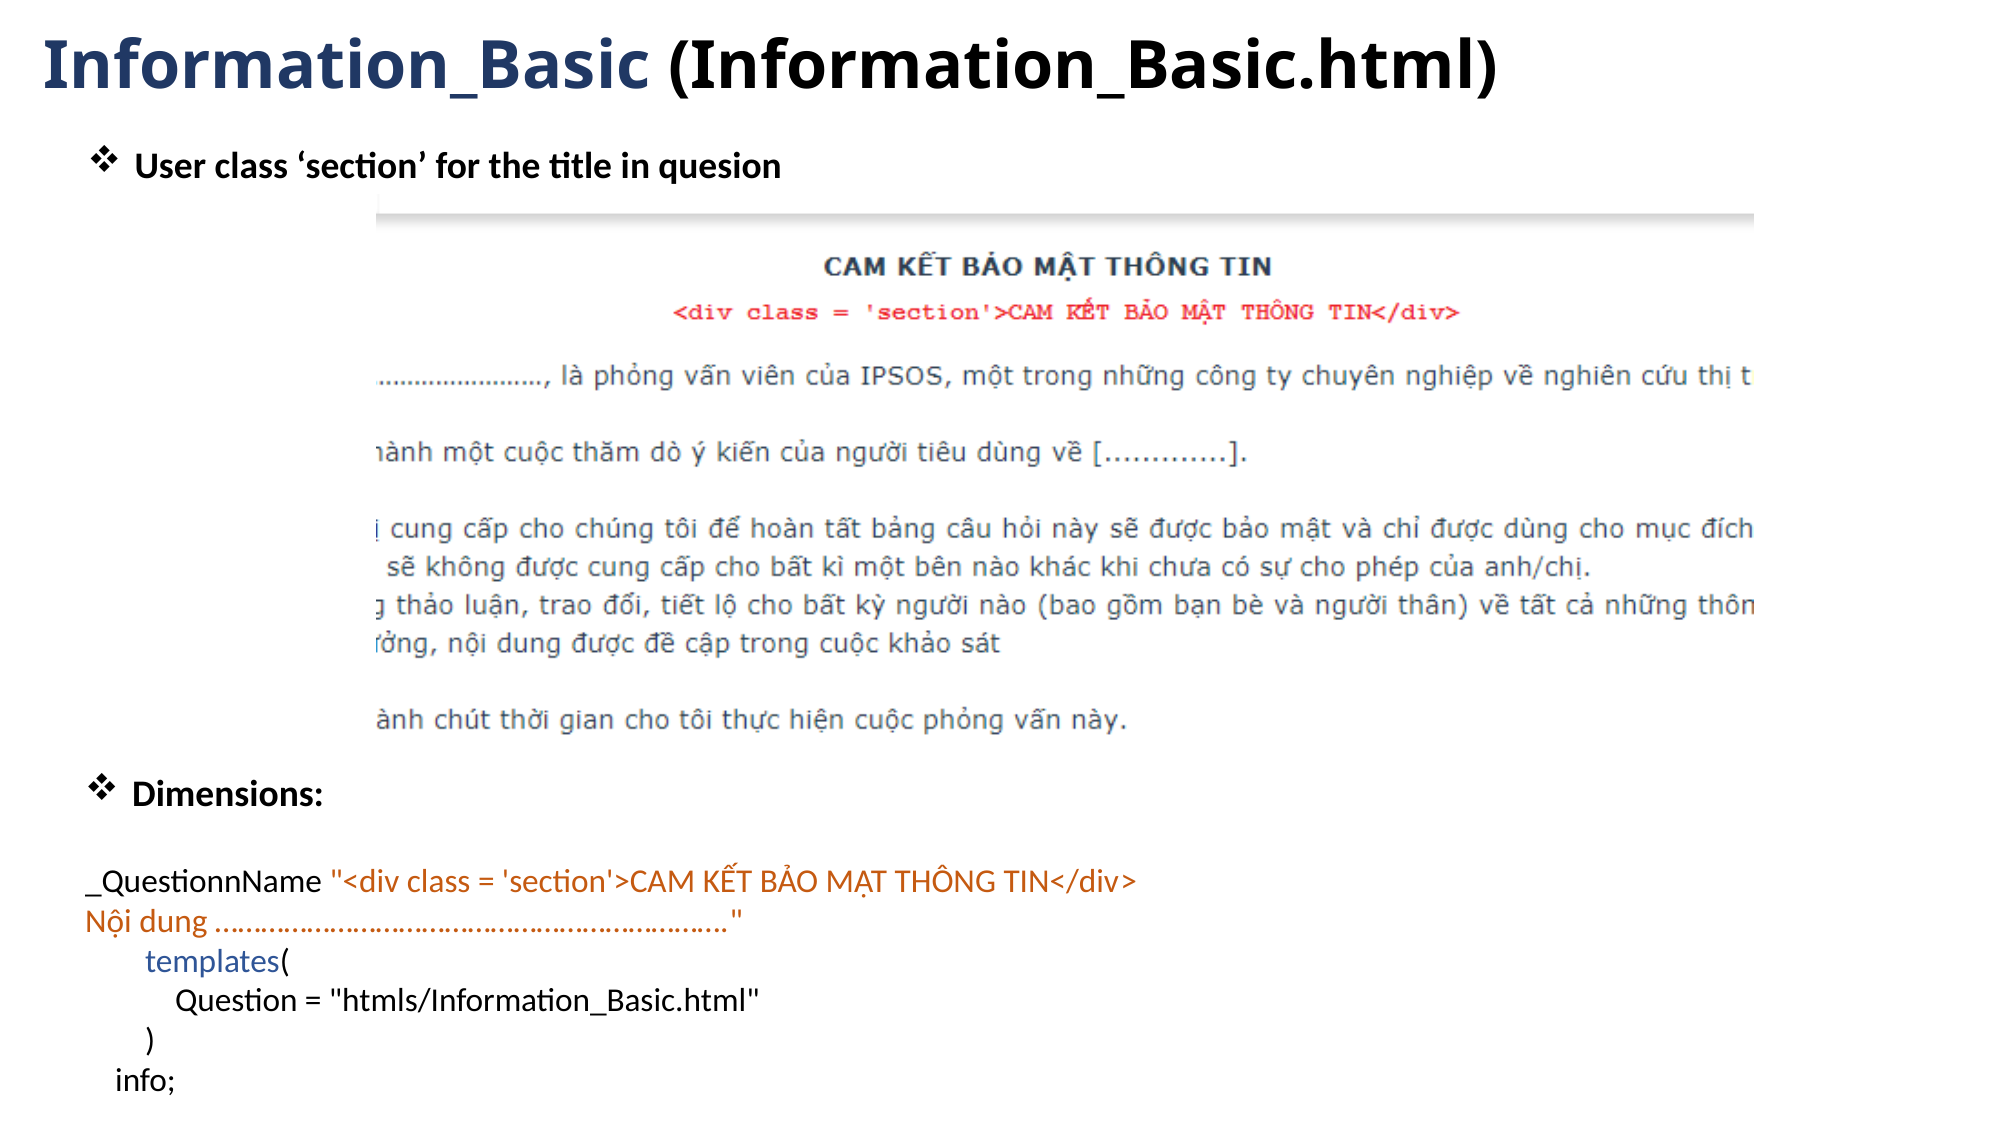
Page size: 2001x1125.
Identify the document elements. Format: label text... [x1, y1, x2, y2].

title Information_Basic (Information_Basic.html) [28, 16, 1754, 118]
text_box User class ‘section’ for the title in quesion [72, 133, 798, 194]
text_box Dimensions: _QuestionnName "<div class = 'section'>CAM KẾT BẢO MẬT THÔNG TIN</div> Nội dung …………………………………………………………." templates( Question = "htmls/Information_Basic.html" ) info; [70, 761, 1937, 1106]
picture [376, 194, 1754, 762]
